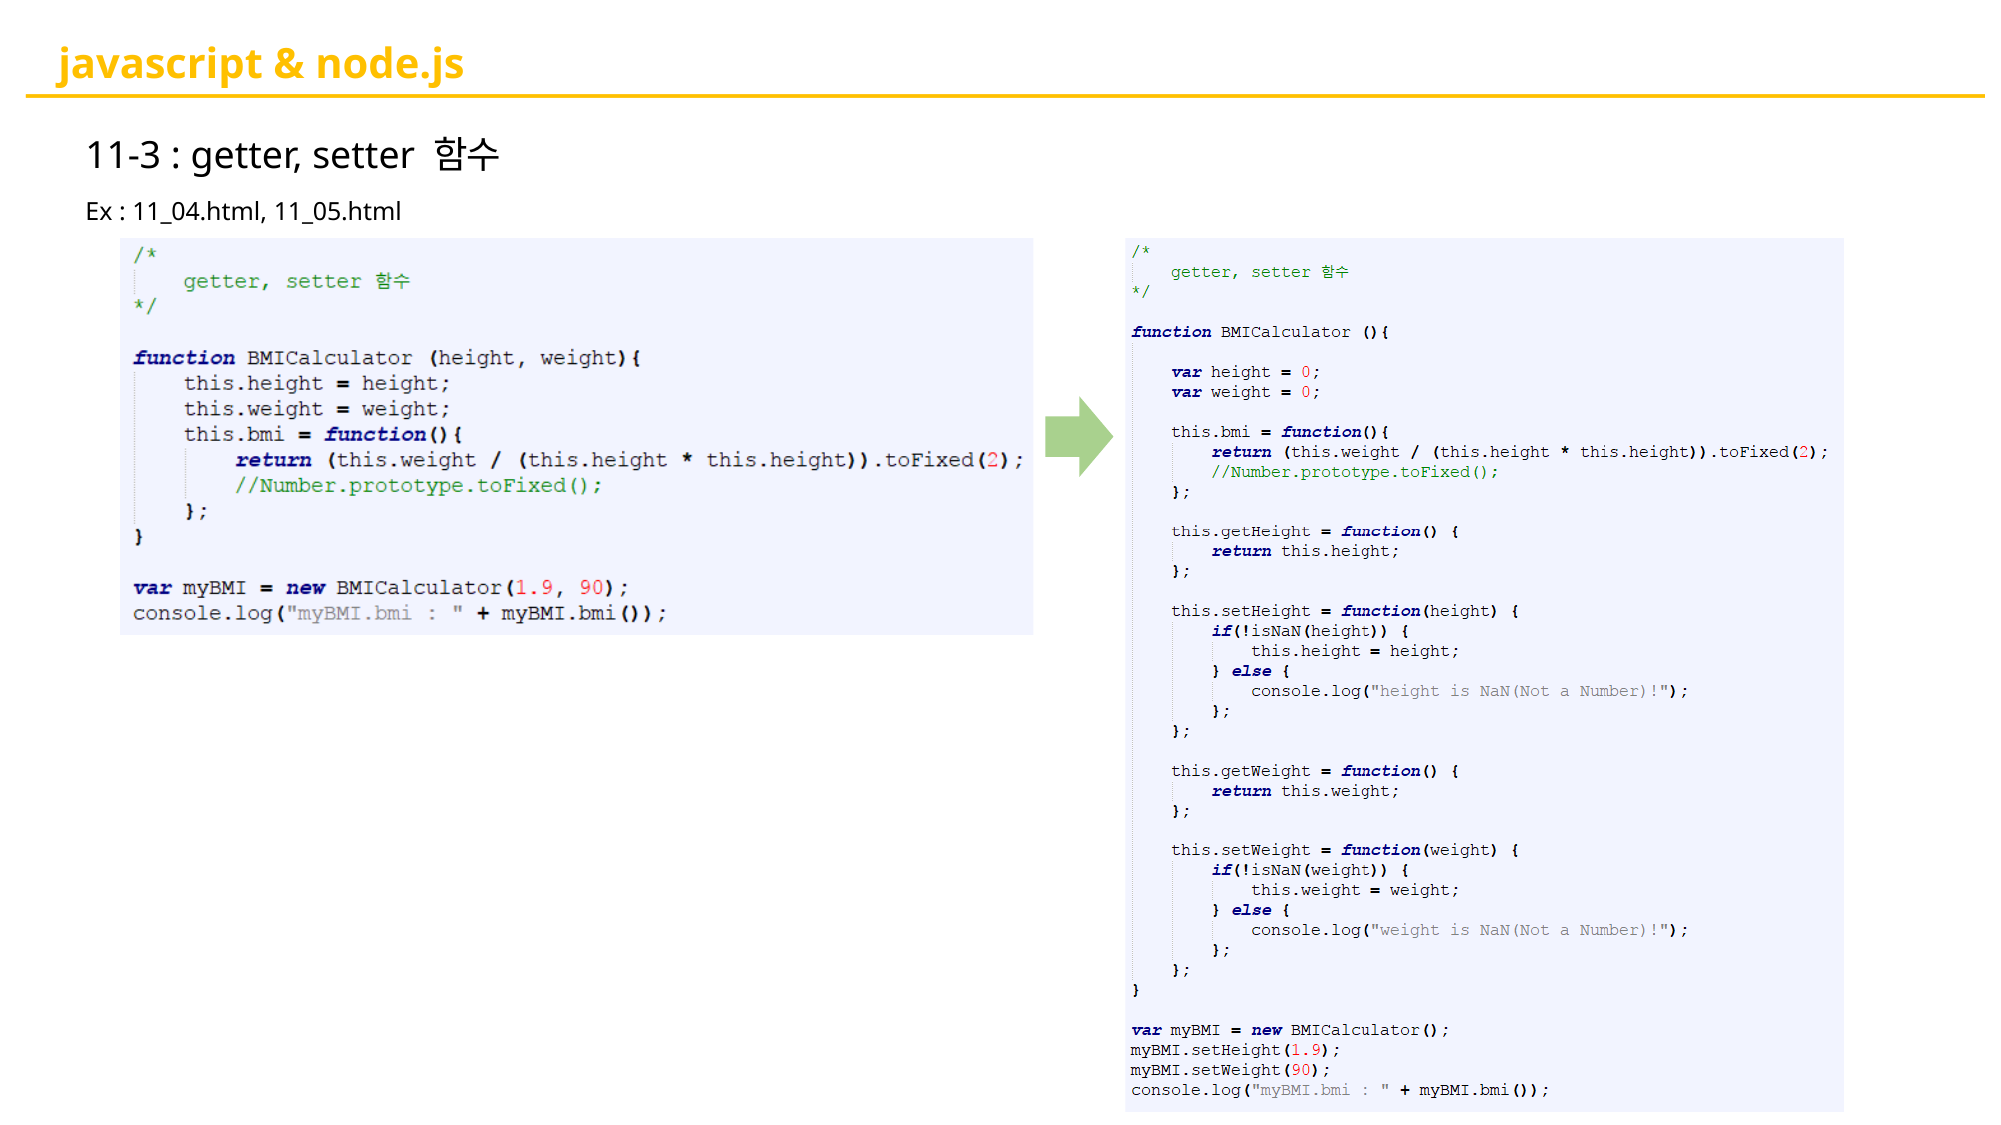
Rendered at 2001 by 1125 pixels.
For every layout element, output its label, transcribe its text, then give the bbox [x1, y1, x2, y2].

text_box [120, 238, 1034, 635]
text_box 11-3 : getter, setter 함수 Ex : 11_04.html, 11_05.html [83, 129, 503, 226]
title javascript & node.js [58, 98, 1942, 226]
text_box [1045, 396, 1114, 477]
text_box [1125, 238, 1844, 1112]
text_box [25, 94, 1985, 98]
title javascript & node.js [58, 35, 1942, 94]
